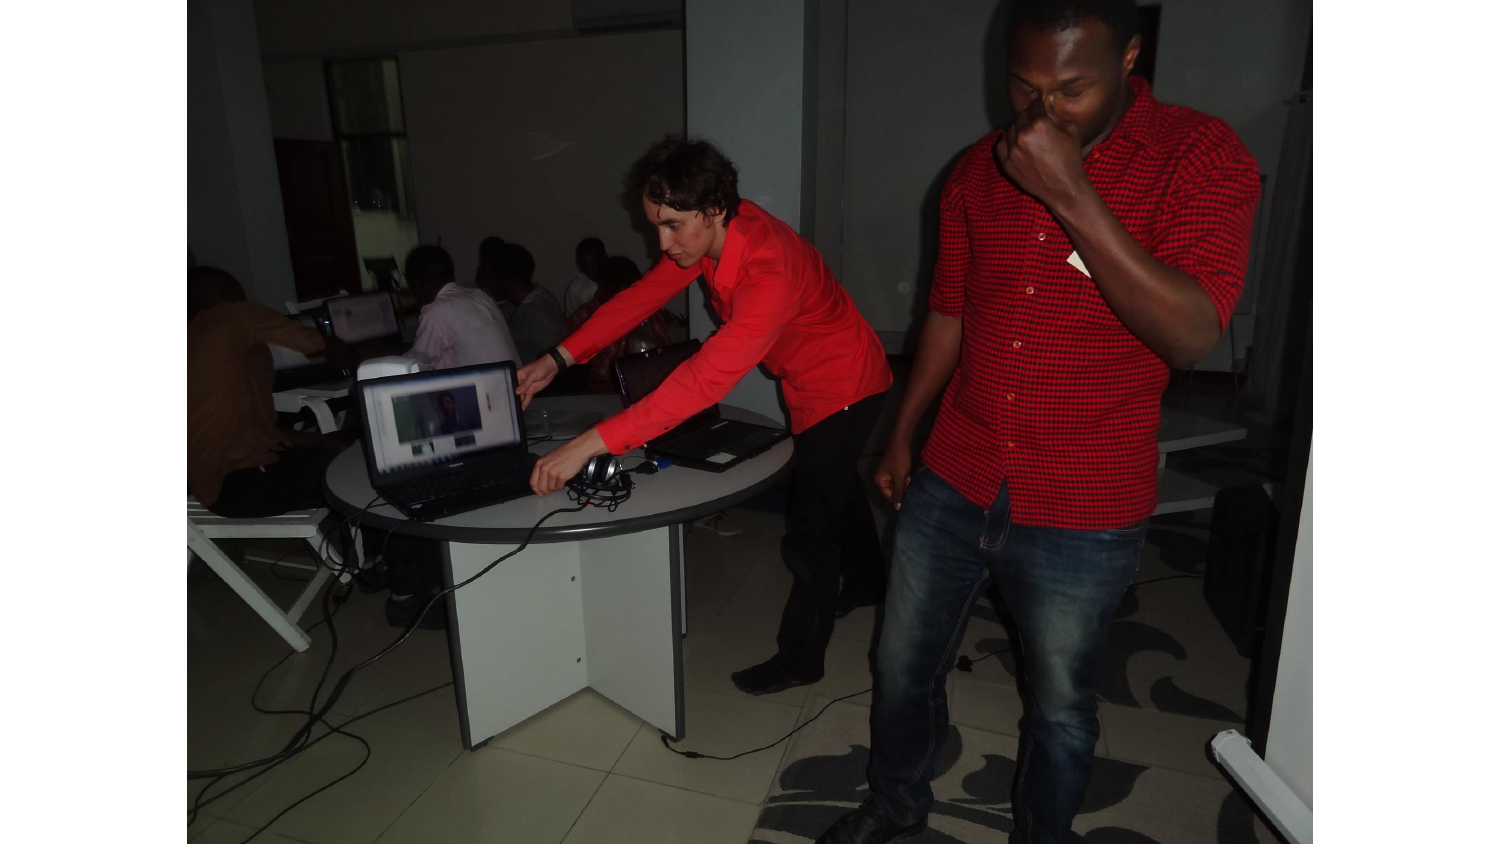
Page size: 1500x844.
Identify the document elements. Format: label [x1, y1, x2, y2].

picture [187, 0, 1313, 844]
